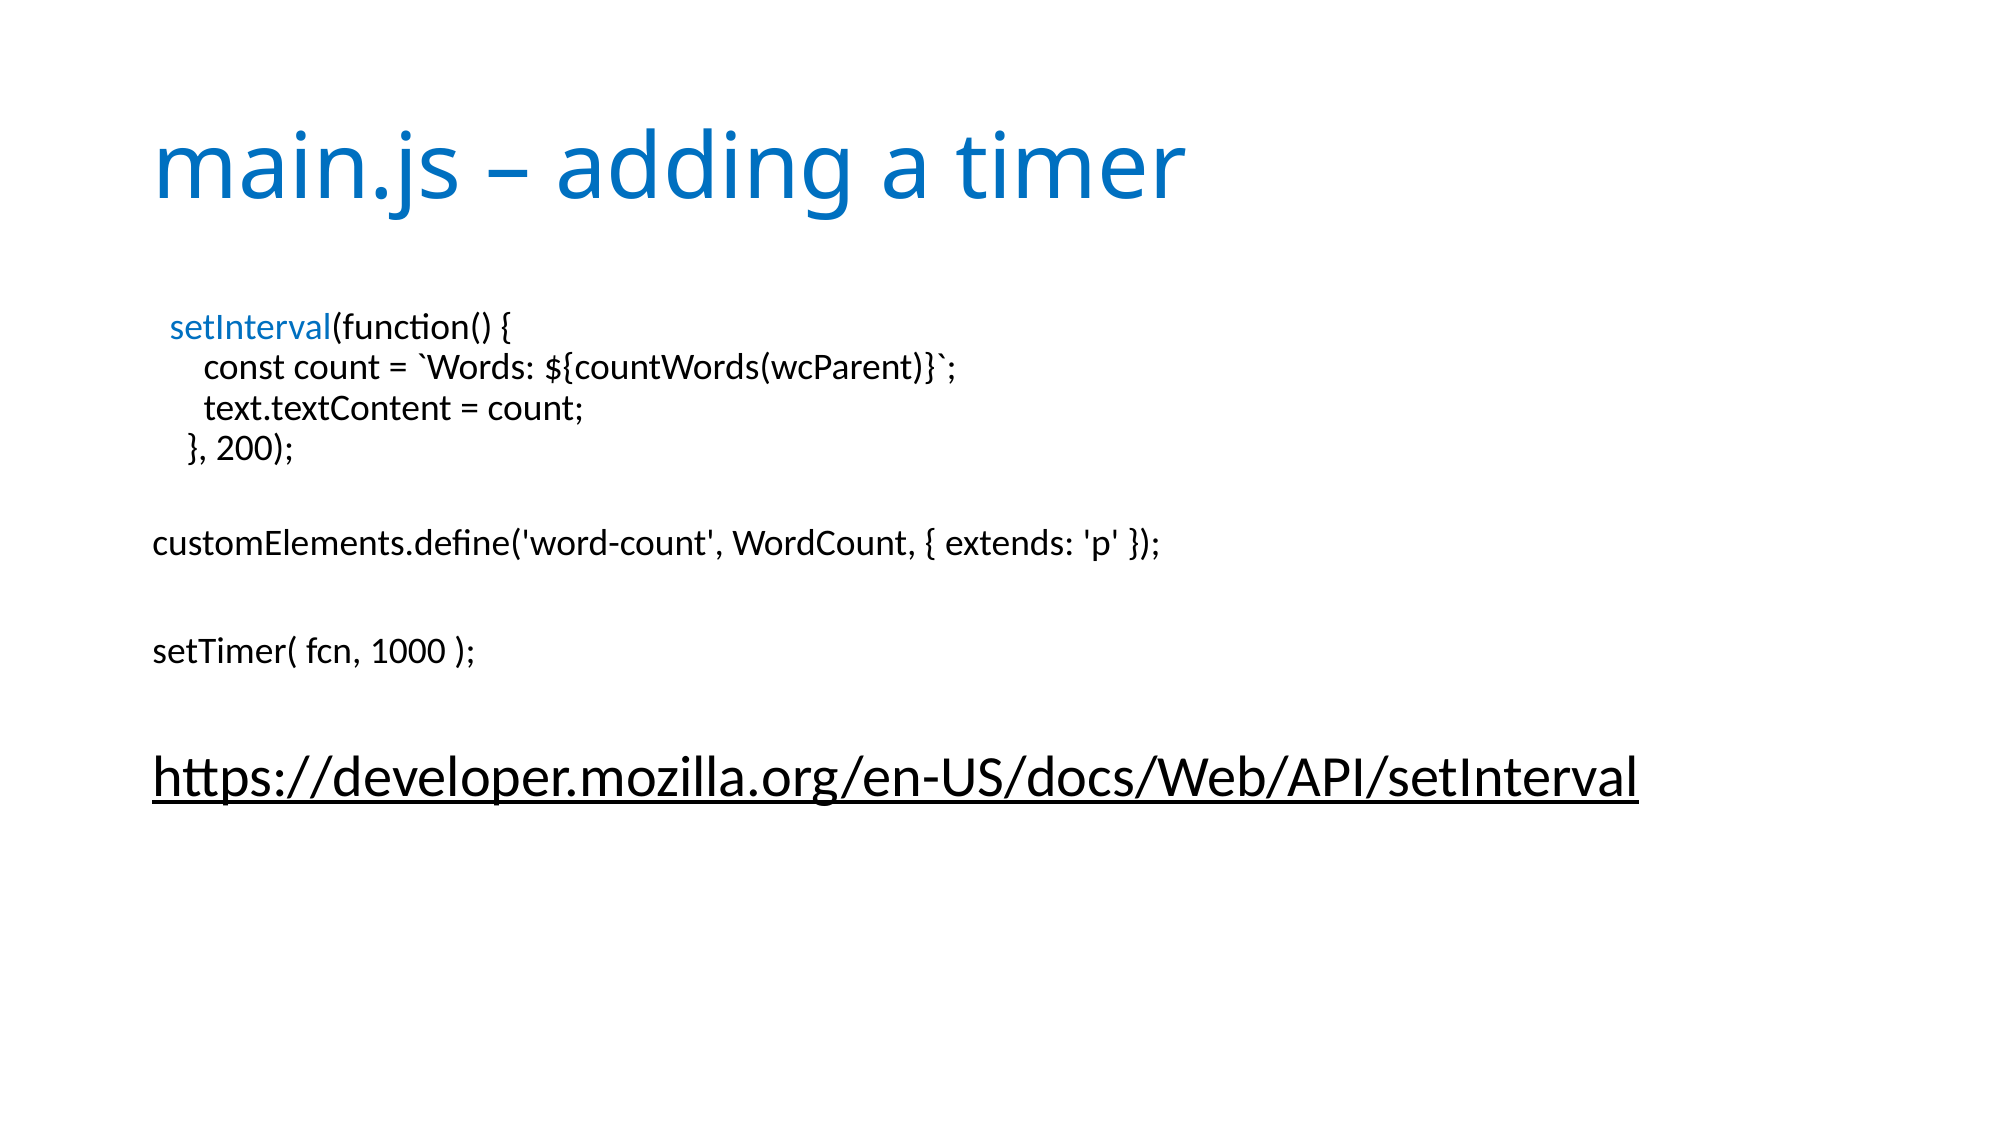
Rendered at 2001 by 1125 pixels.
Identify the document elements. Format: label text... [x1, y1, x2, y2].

title main.js – adding a timer [137, 59, 1863, 278]
list setInterval(function() { const count = `Words: ${countWords(wcParent)}`; text.textContent = count; }, 200); customElements.define('word-count', WordCount, { extends: 'p' }); setTimer( fcn, 1000 ); https://developer.mozilla.org/en-US/docs/Web/API/setInterval [137, 299, 1863, 1014]
